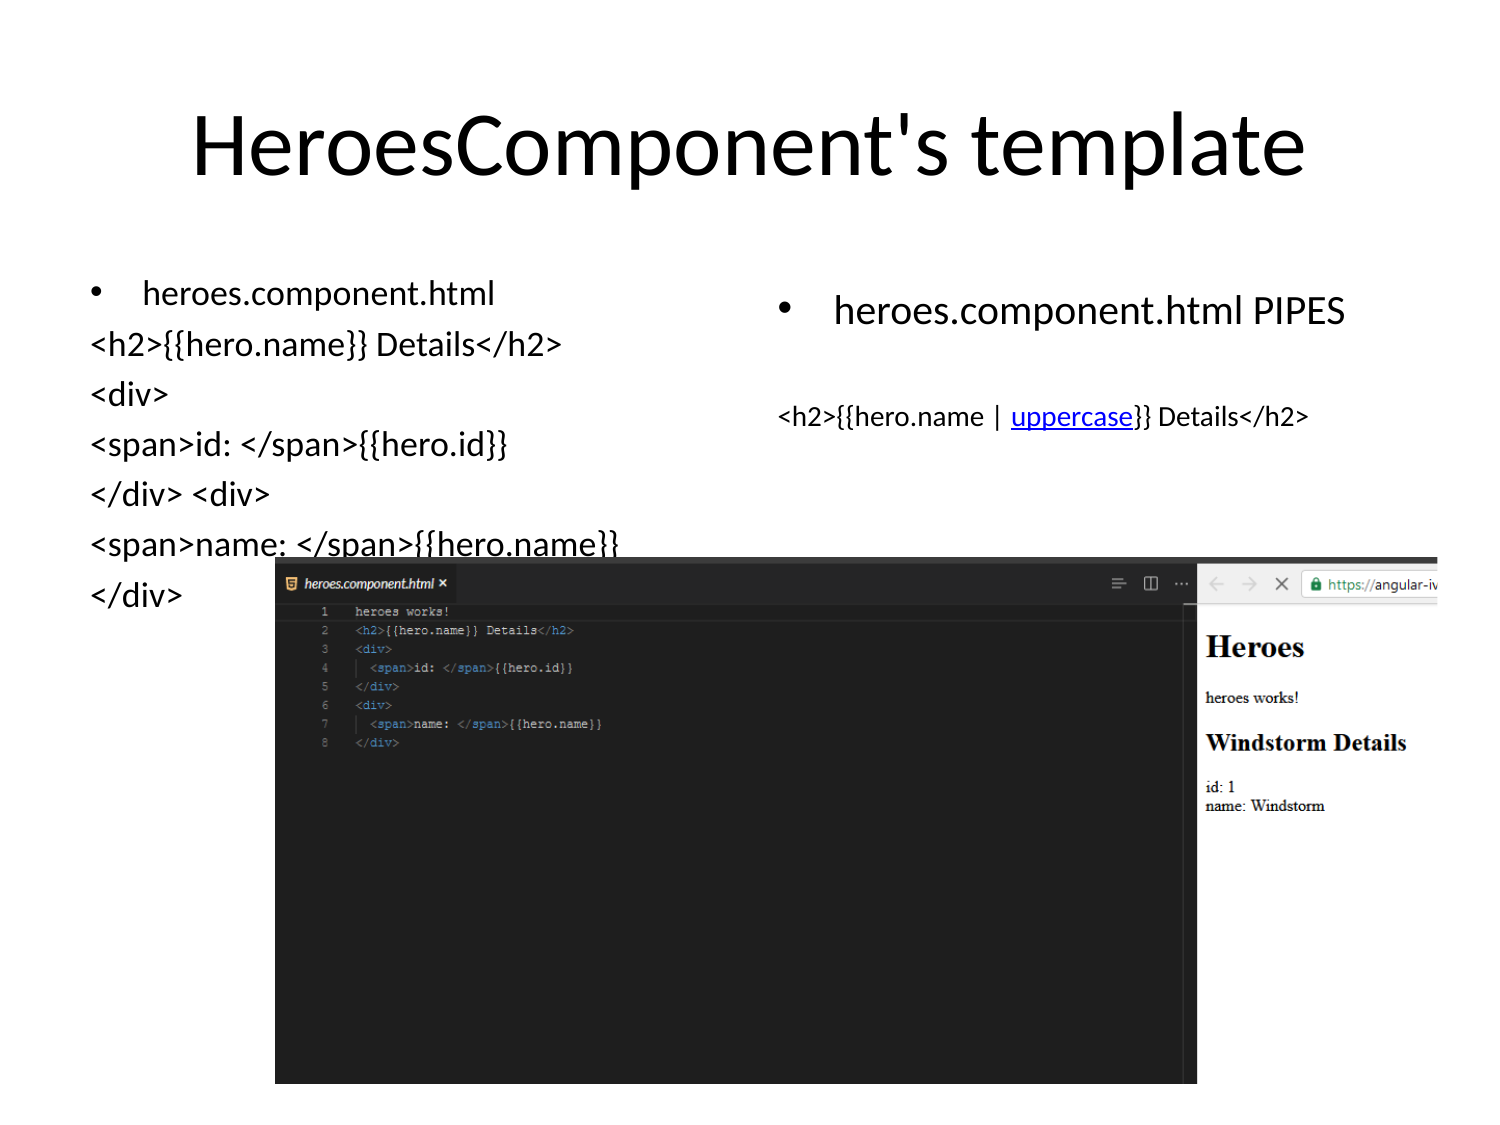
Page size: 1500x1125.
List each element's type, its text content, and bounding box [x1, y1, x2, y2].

title HeroesComponent's template [75, 45, 1425, 233]
text_box heroes.component.html PIPES <h2>{{hero.name | uppercase}} Details</h2> [762, 274, 1375, 555]
picture [274, 557, 1438, 1085]
list heroes.component.html <h2>{{hero.name}} Details</h2> <div> <span>id: </span>{{hero.id}} </div> <div> <span>name: </span>{{hero.name}} </div> [75, 262, 688, 625]
